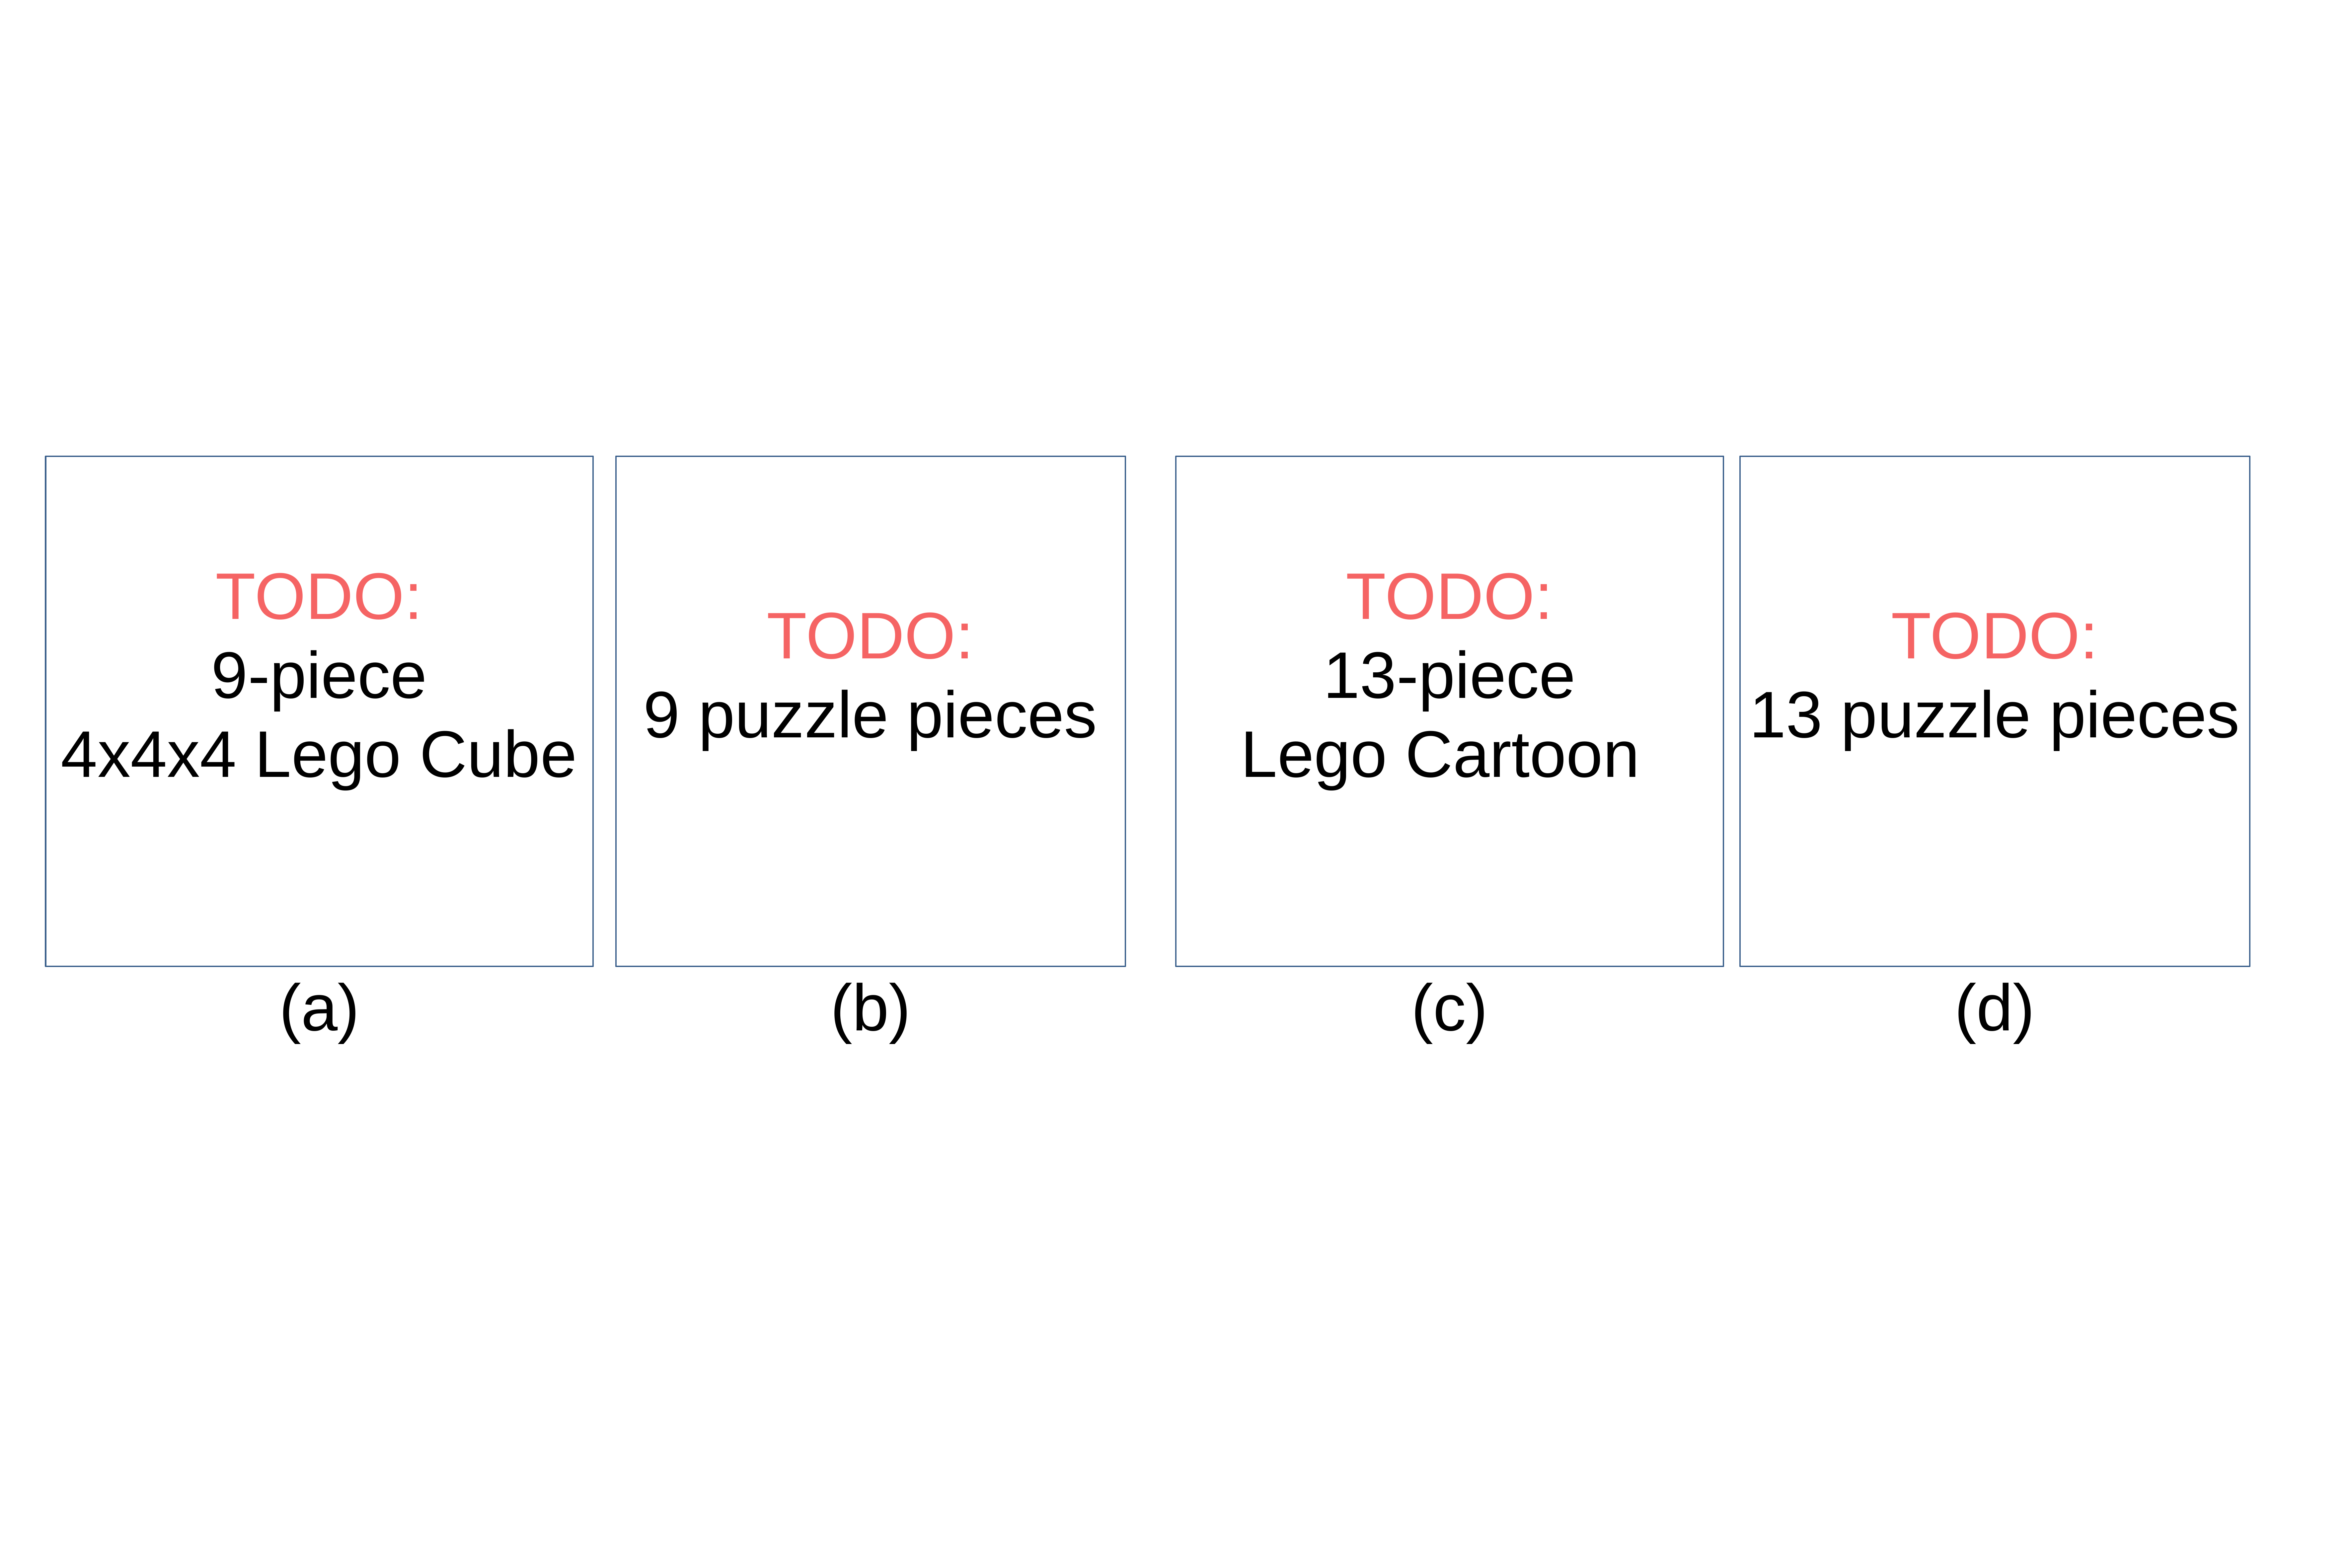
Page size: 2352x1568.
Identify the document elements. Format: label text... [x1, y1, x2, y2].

text_box TODO: 13-piece Lego Cartoon [1175, 456, 1724, 967]
text_box TODO: 9 puzzle pieces [615, 456, 1126, 967]
text_box (a) [274, 962, 365, 1046]
text_box (b) [825, 962, 916, 1046]
text_box TODO: 13 puzzle pieces [1739, 456, 2250, 967]
text_box (d) [1949, 962, 2040, 1046]
text_box (c) [1406, 962, 1493, 1046]
text_box TODO: 9-piece 4x4x4 Lego Cube [45, 456, 594, 967]
